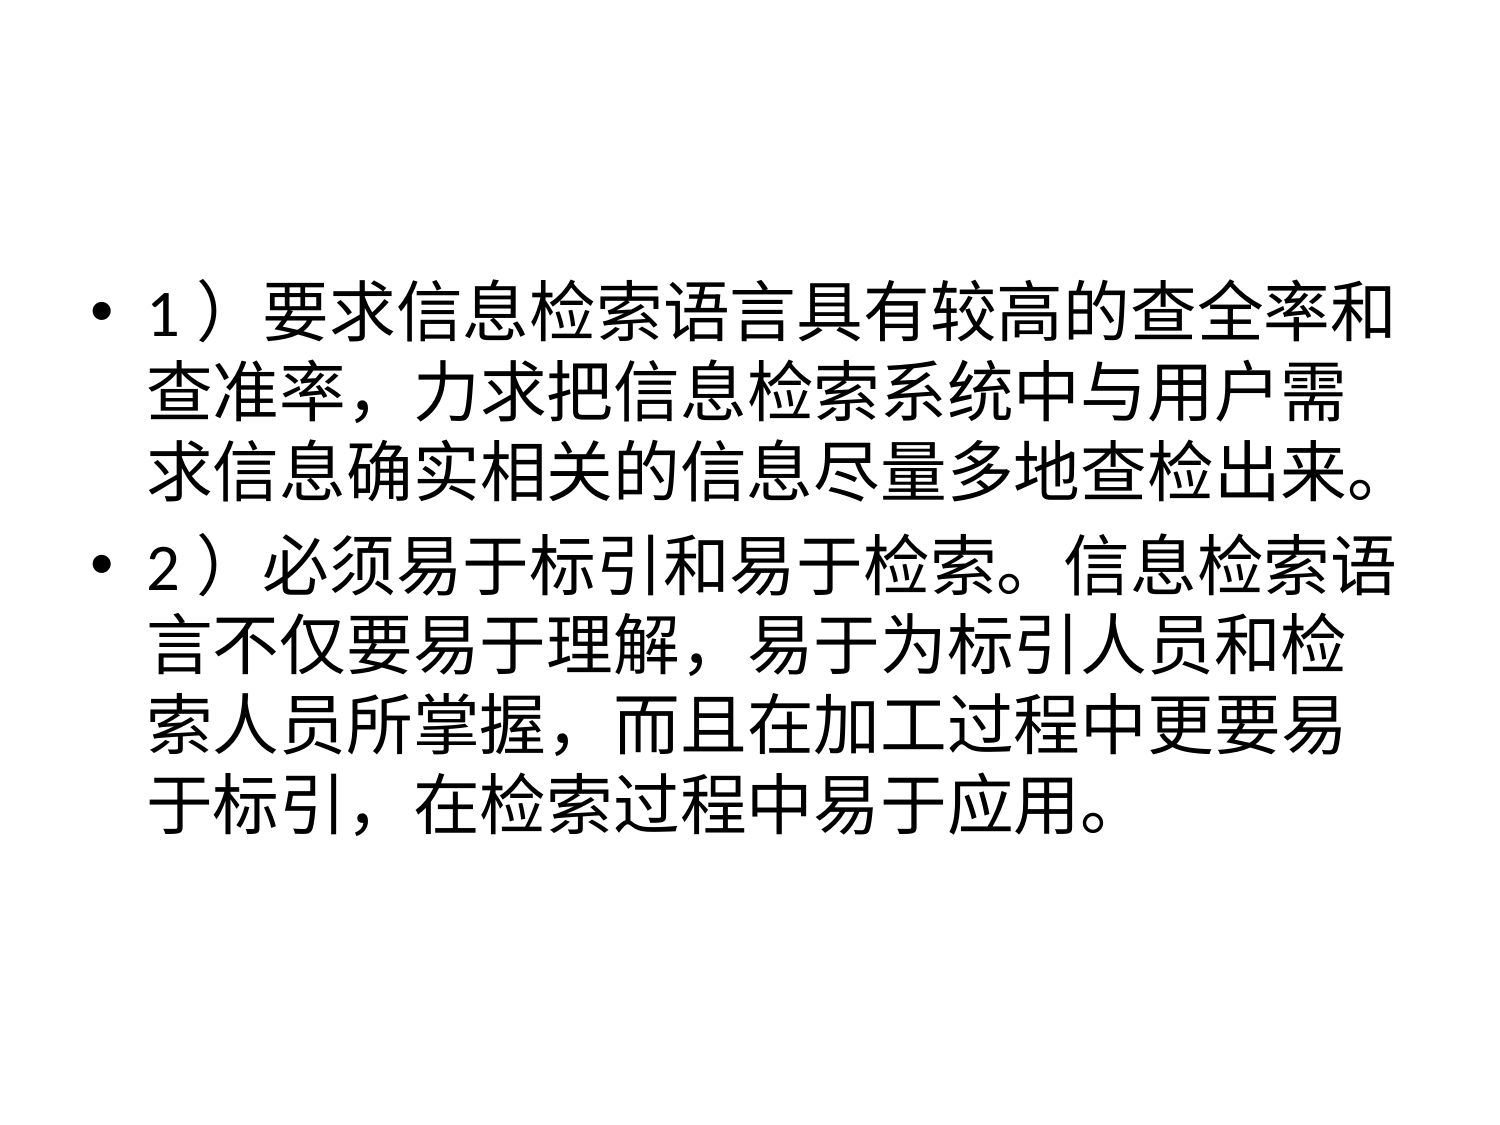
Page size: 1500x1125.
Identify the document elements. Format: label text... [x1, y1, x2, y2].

list 1）要求信息检索语言具有较高的查全率和查准率，力求把信息检索系统中与用户需求信息确实相关的信息尽量多地查检出来。 2）必须易于标引和易于检索。信息检索语言不仅要易于理解，易于为标引人员和检索人员所掌握，而且在加工过程中更要易于标引，在检索过程中易于应用。 [75, 262, 1425, 1005]
